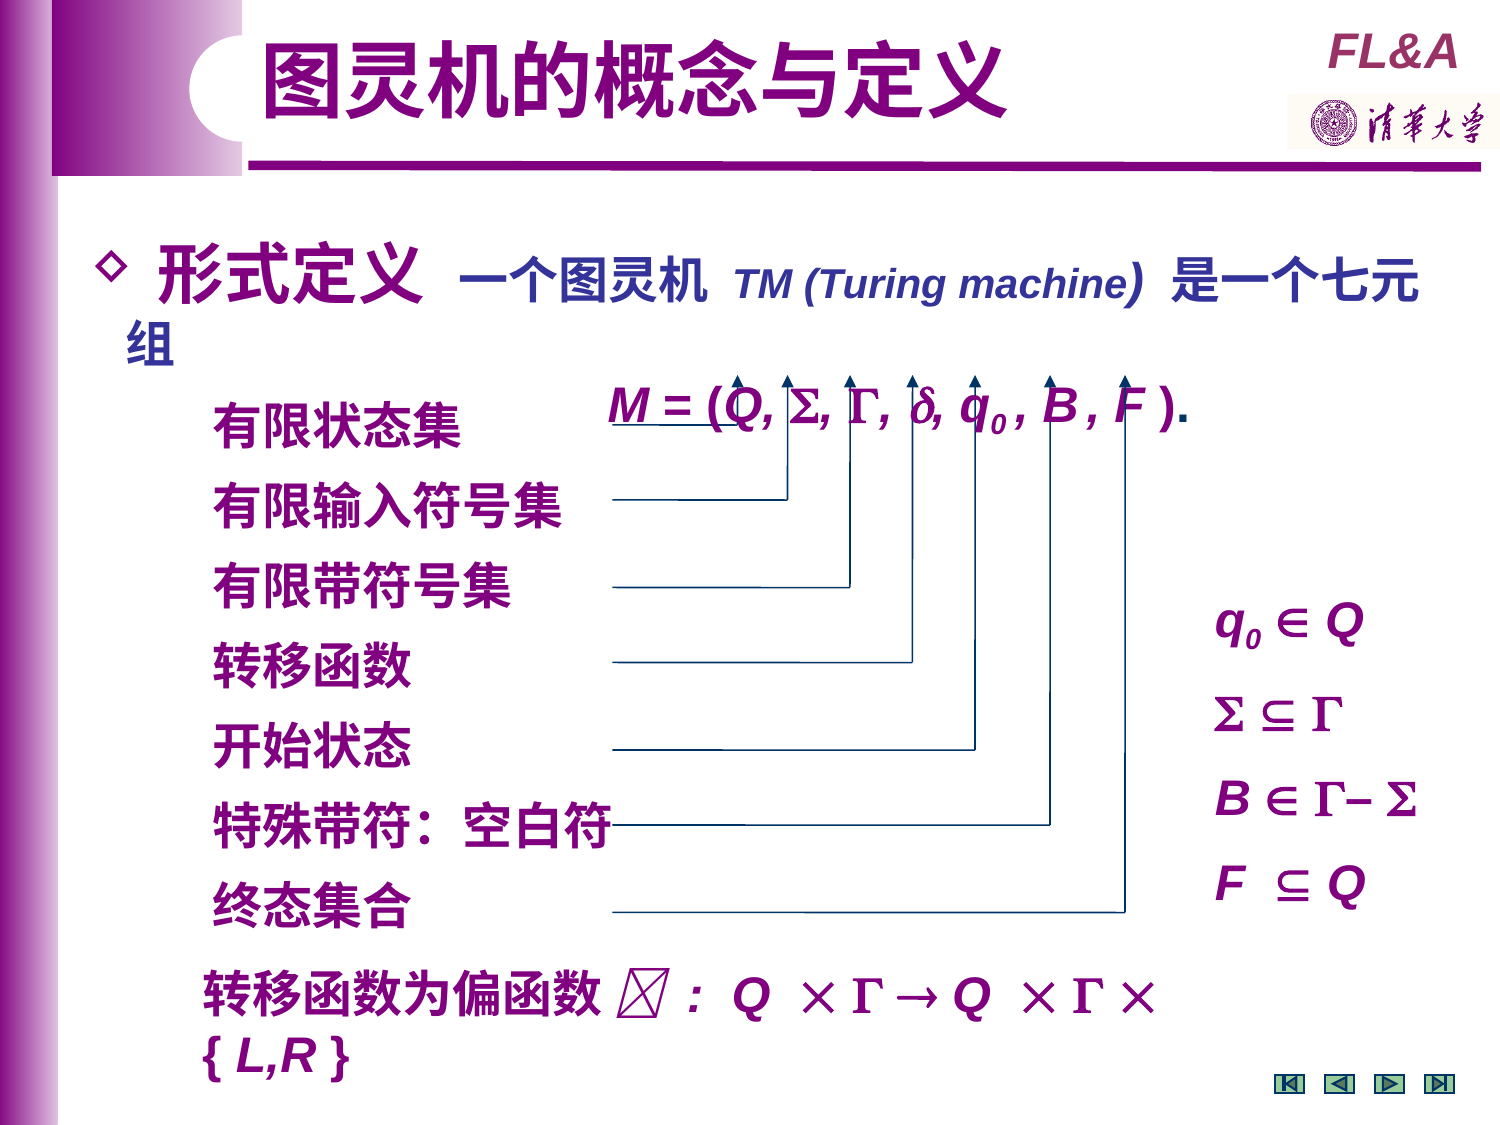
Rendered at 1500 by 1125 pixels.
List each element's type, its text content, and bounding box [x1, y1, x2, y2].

text_box [1324, 1074, 1355, 1093]
text_box 有限状态集 有限输入符号集 有限带符号集 转移函数 开始状态 特殊带符：空白符 终态集合 [174, 448, 650, 942]
text_box [1274, 1074, 1305, 1093]
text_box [612, 374, 1126, 913]
text_box [1424, 1074, 1455, 1093]
text_box q0  Q    B  –  F  Q [1199, 579, 1438, 918]
picture [1287, 94, 1500, 149]
text_box 图灵机的概念与定义 [245, 32, 1025, 137]
text_box 形式定义 一个图灵机 TM (Turing machine) 是一个七元组 M = (Q, , , , q0 , B , F ). [75, 224, 1475, 448]
text_box 转移函数为偏函数  : Q    Q    { L,R } [187, 954, 1263, 1090]
text_box [1374, 1074, 1405, 1093]
